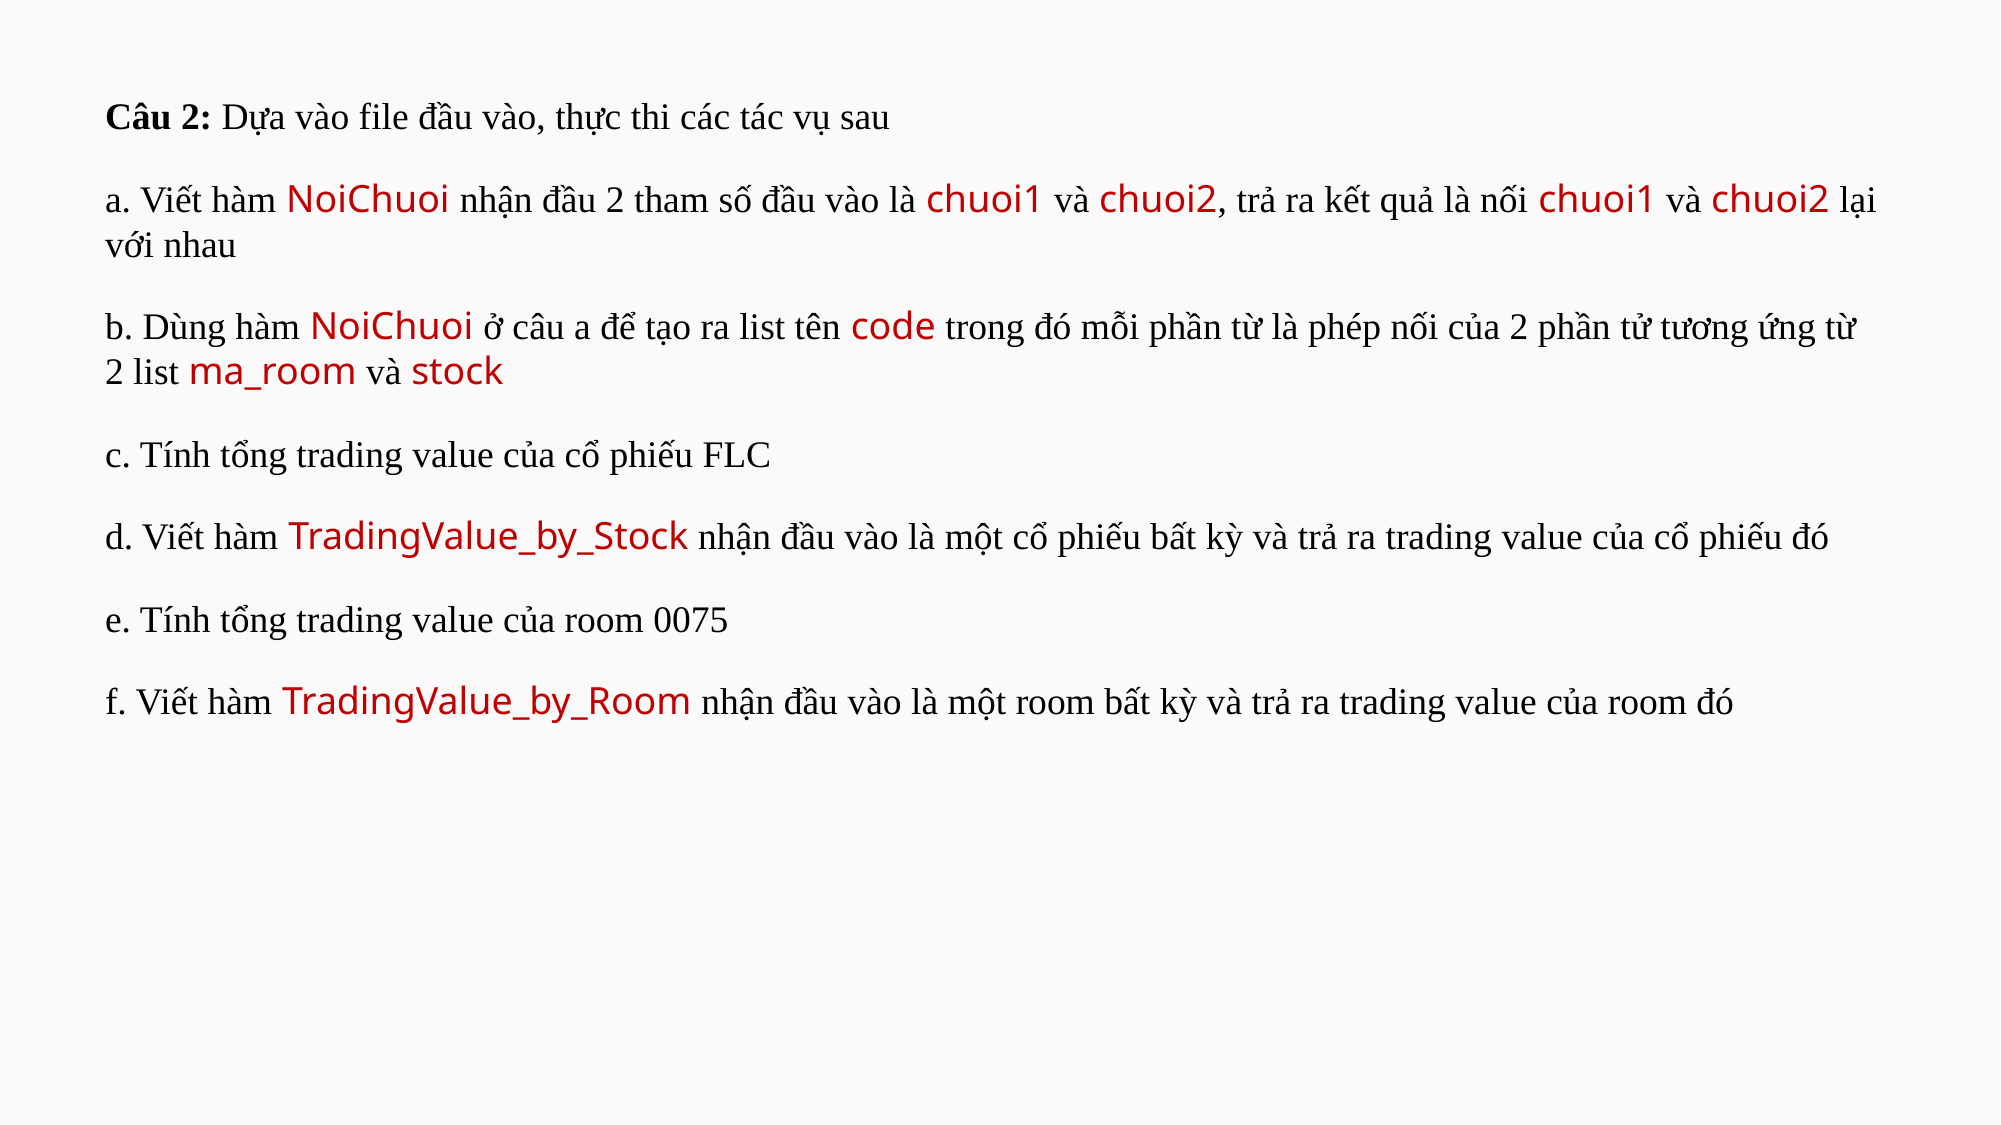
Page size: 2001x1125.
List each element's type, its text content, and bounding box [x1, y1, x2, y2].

text_box Câu 2: Dựa vào file đầu vào, thực thi các tác vụ sau a. Viết hàm NoiChuoi nhận đầu 2 tham số đầu vào là chuoi1 và chuoi2, trả ra kết quả là nối chuoi1 và chuoi2 lại với nhau b. Dùng hàm NoiChuoi ở câu a để tạo ra list tên code trong đó mỗi phần từ là phép nối của 2 phần tử tương ứng từ 2 list ma_room và stock c. Tính tổng trading value của cổ phiếu FLC d. Viết hàm TradingValue_by_Stock nhận đầu vào là một cổ phiếu bất kỳ và trả ra trading value của cổ phiếu đó e. Tính tổng trading value của room 0075 f. Viết hàm TradingValue_by_Room nhận đầu vào là một room bất kỳ và trả ra trading value của room đó [90, 84, 1895, 730]
